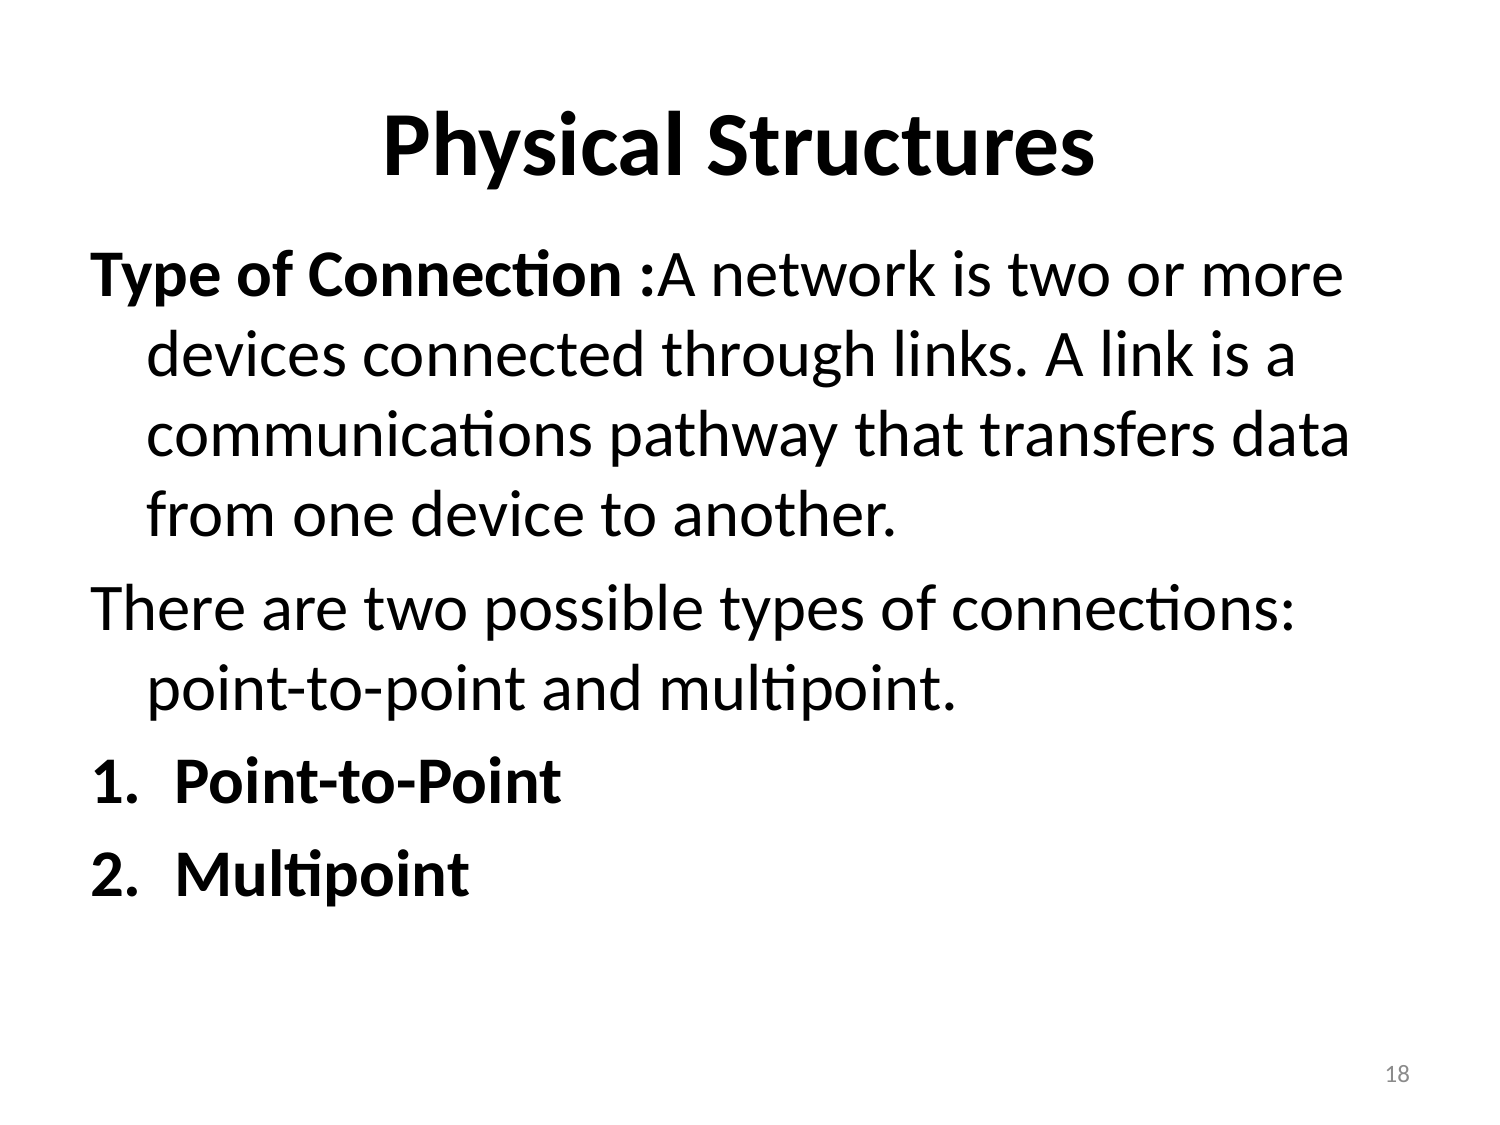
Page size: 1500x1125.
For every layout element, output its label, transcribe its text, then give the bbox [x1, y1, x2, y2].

slide_number 18 [1074, 1042, 1425, 1103]
title Physical Structures [75, 45, 1425, 222]
list Type of Connection :A network is two or more devices connected through links. A link is a communications pathway that transfers data from one device to another. There are two possible types of connections: point-to-point and multipoint. Point-to-Point Multipoint [75, 222, 1425, 1005]
